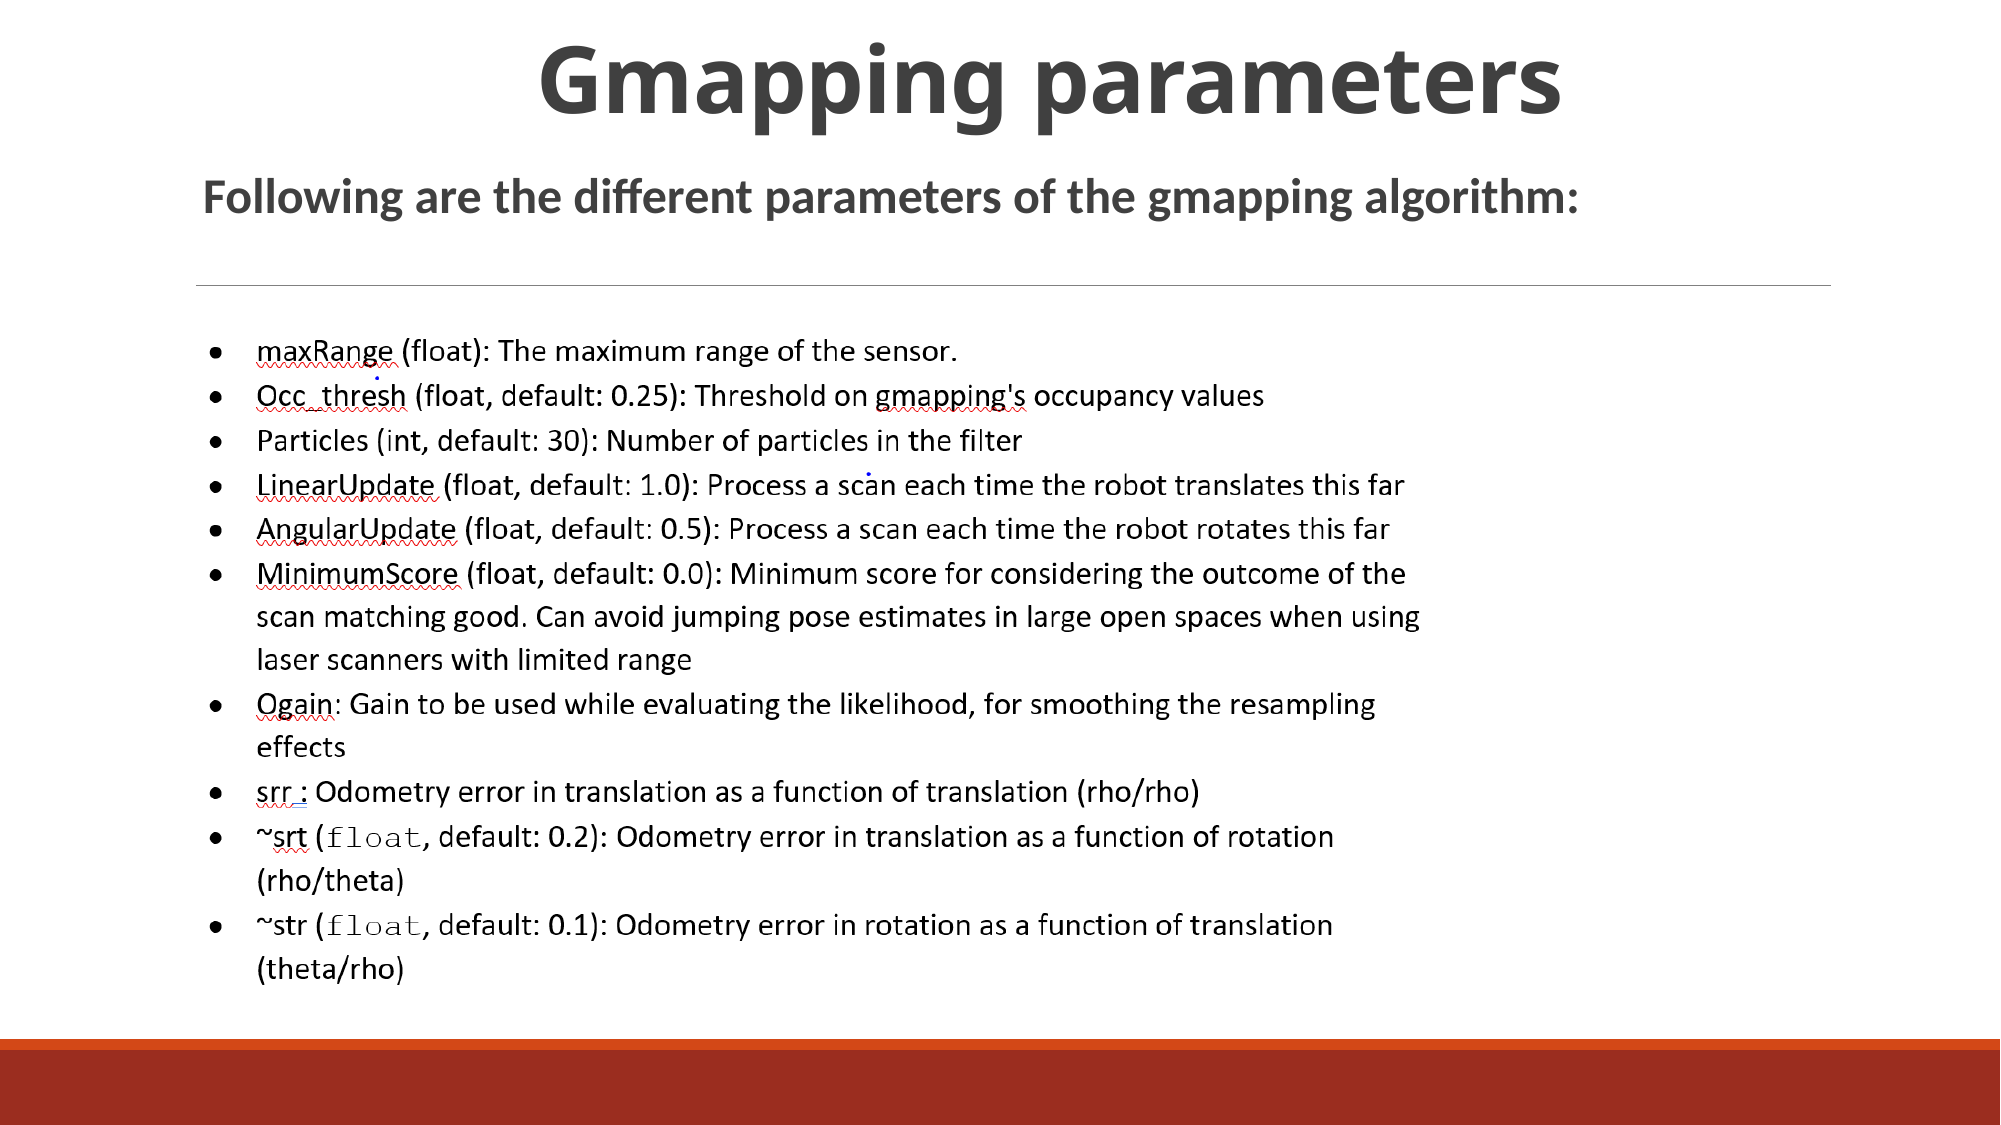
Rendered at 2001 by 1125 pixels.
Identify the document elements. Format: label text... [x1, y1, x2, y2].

title Gmapping parameters [521, 7, 1584, 141]
text_box Following are the different parameters of the gmapping algorithm: [203, 162, 1797, 275]
picture [182, 327, 1479, 1018]
